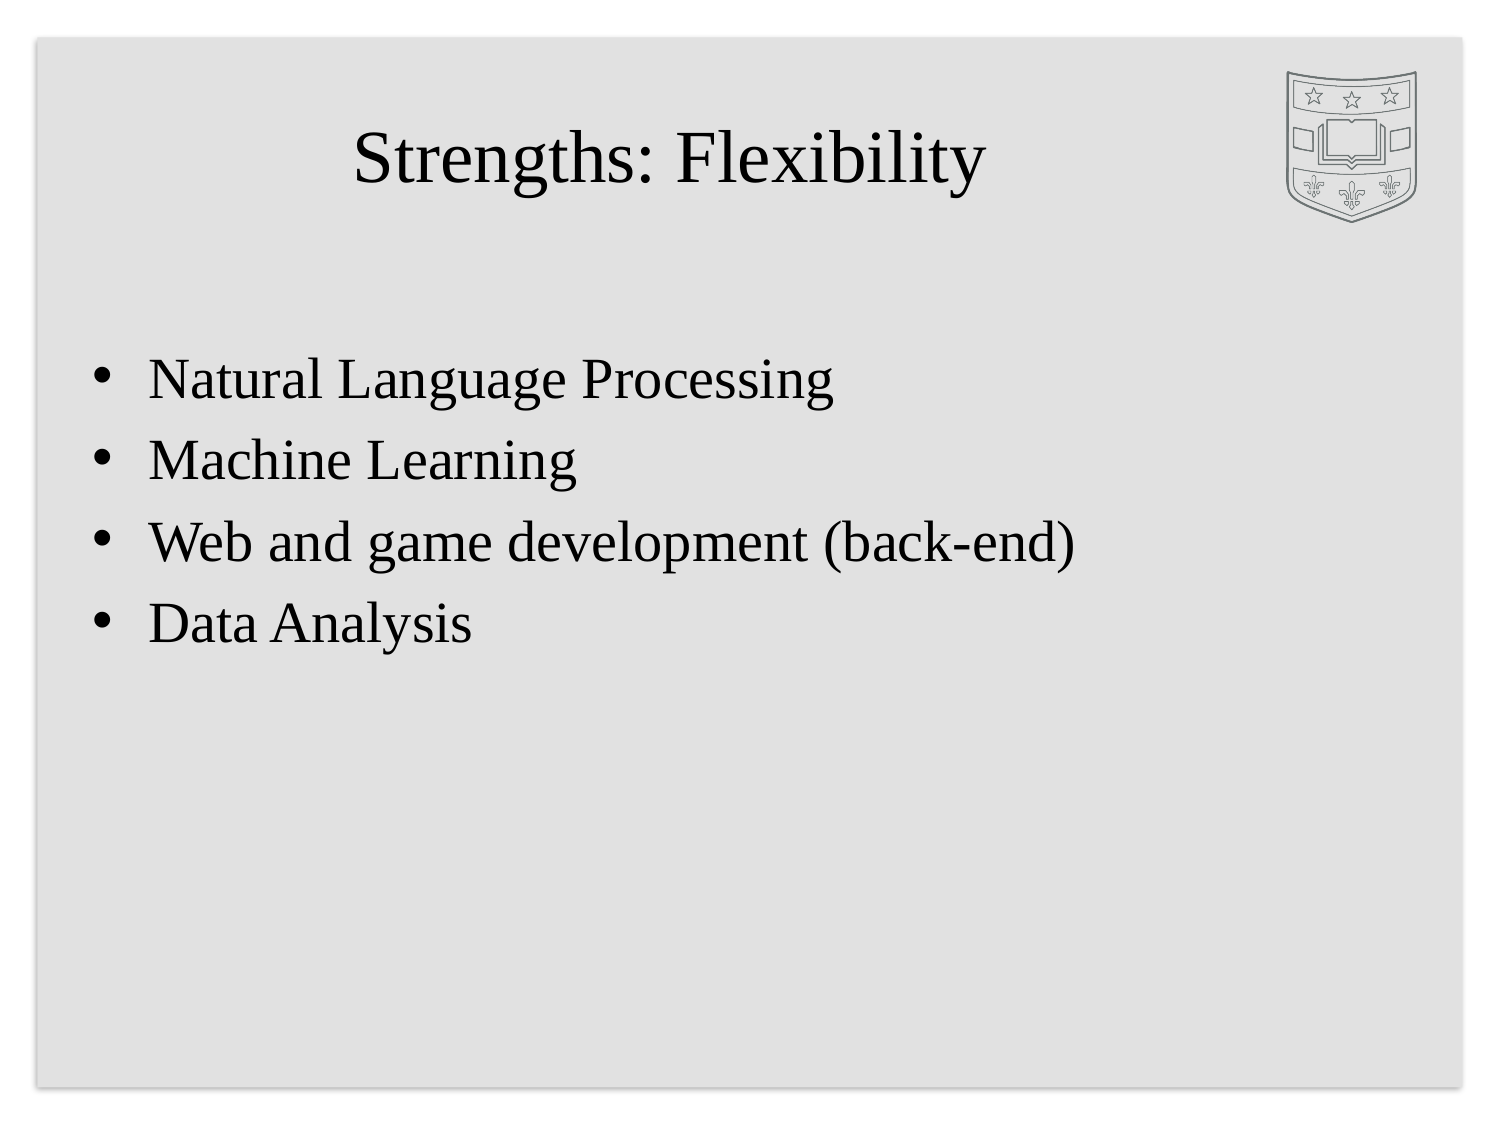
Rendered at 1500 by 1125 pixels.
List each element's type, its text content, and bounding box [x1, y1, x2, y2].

picture [1286, 71, 1417, 223]
title Strengths: Flexibility [76, 71, 1264, 233]
list Natural Language Processing Machine Learning Web and game development (back-end) Data Analysis [81, 262, 1417, 1047]
